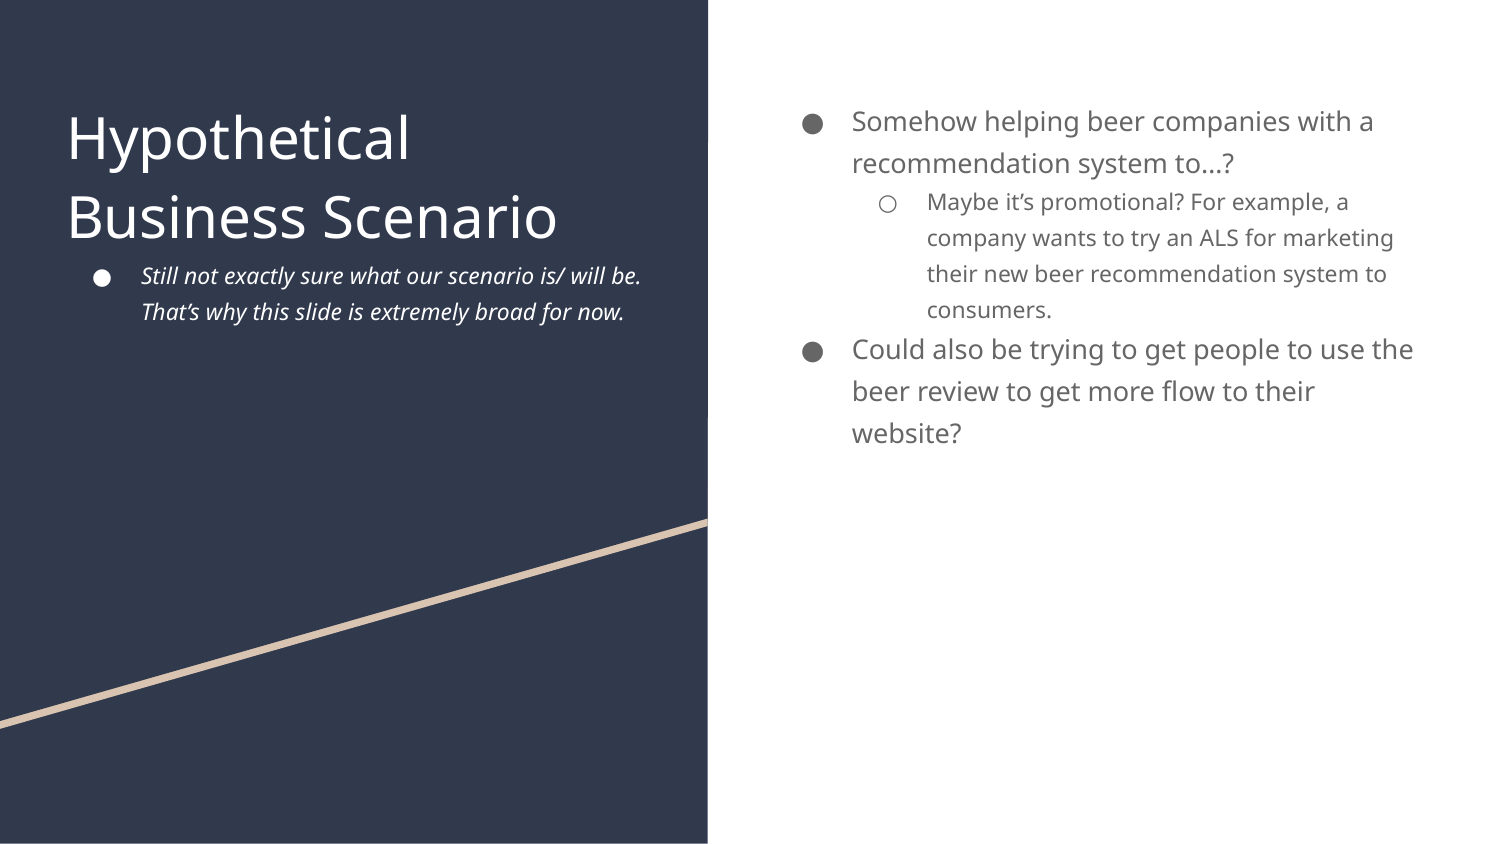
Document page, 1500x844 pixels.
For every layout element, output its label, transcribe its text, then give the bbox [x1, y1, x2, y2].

title Hypothetical Business Scenario Still not exactly sure what our scenario is/ will be. That’s why this slide is extremely broad for now. [51, 82, 660, 494]
list Somehow helping beer companies with a recommendation system to…? Maybe it’s promotional? For example, a company wants to try an ALS for marketing their new beer recommendation system to consumers. Could also be trying to get people to use the beer review to get more flow to their website? [761, 82, 1446, 755]
